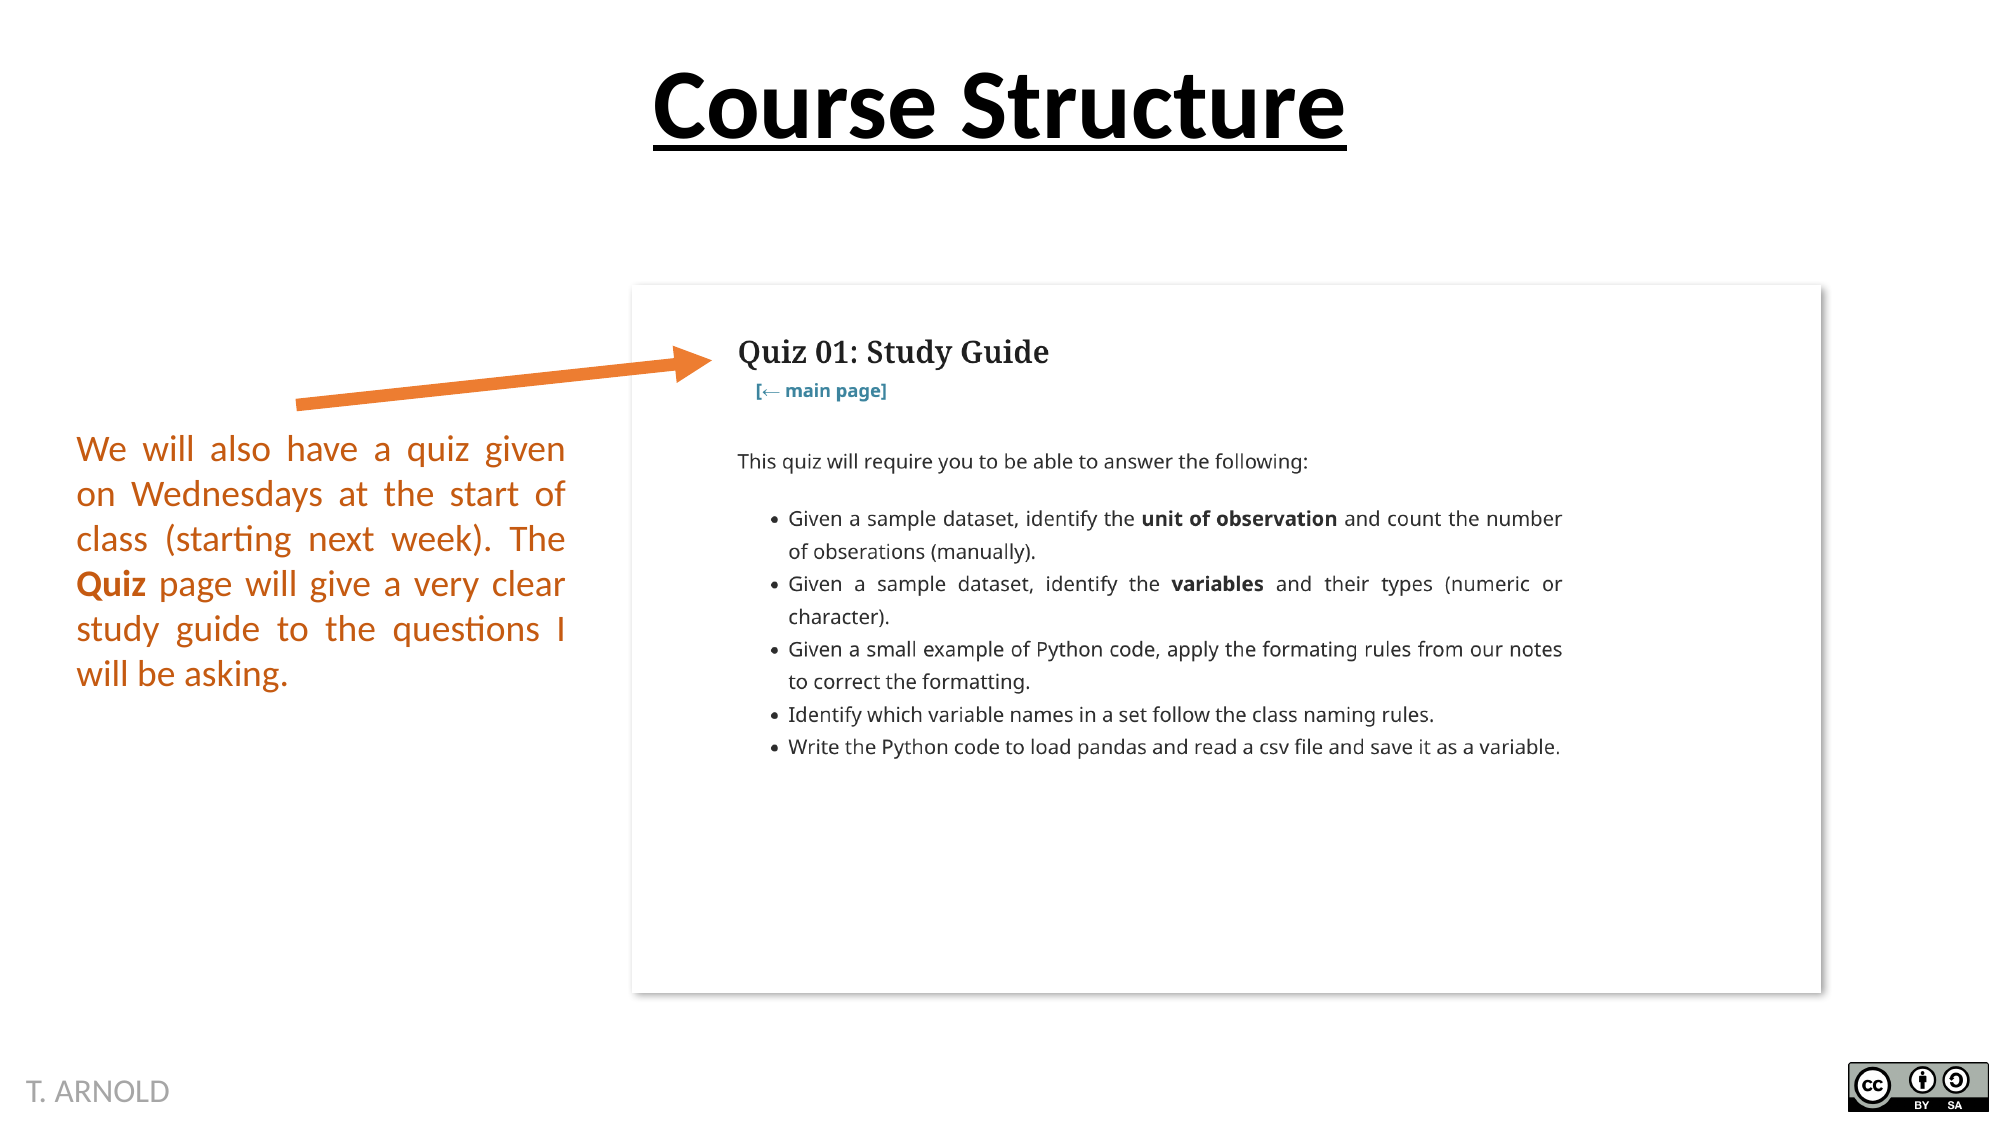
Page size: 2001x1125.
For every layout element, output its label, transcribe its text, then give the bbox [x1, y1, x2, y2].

picture [1848, 1062, 1989, 1112]
text_box Course Structure [395, 30, 1605, 166]
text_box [296, 360, 712, 406]
picture [632, 285, 1821, 993]
text_box We will also have a quiz given on Wednesdays at the start of class (starting next week). The Quiz page will give a very clear study guide to the questions I will be asking. [61, 416, 582, 702]
text_box T. ARNOLD [11, 1062, 673, 1117]
